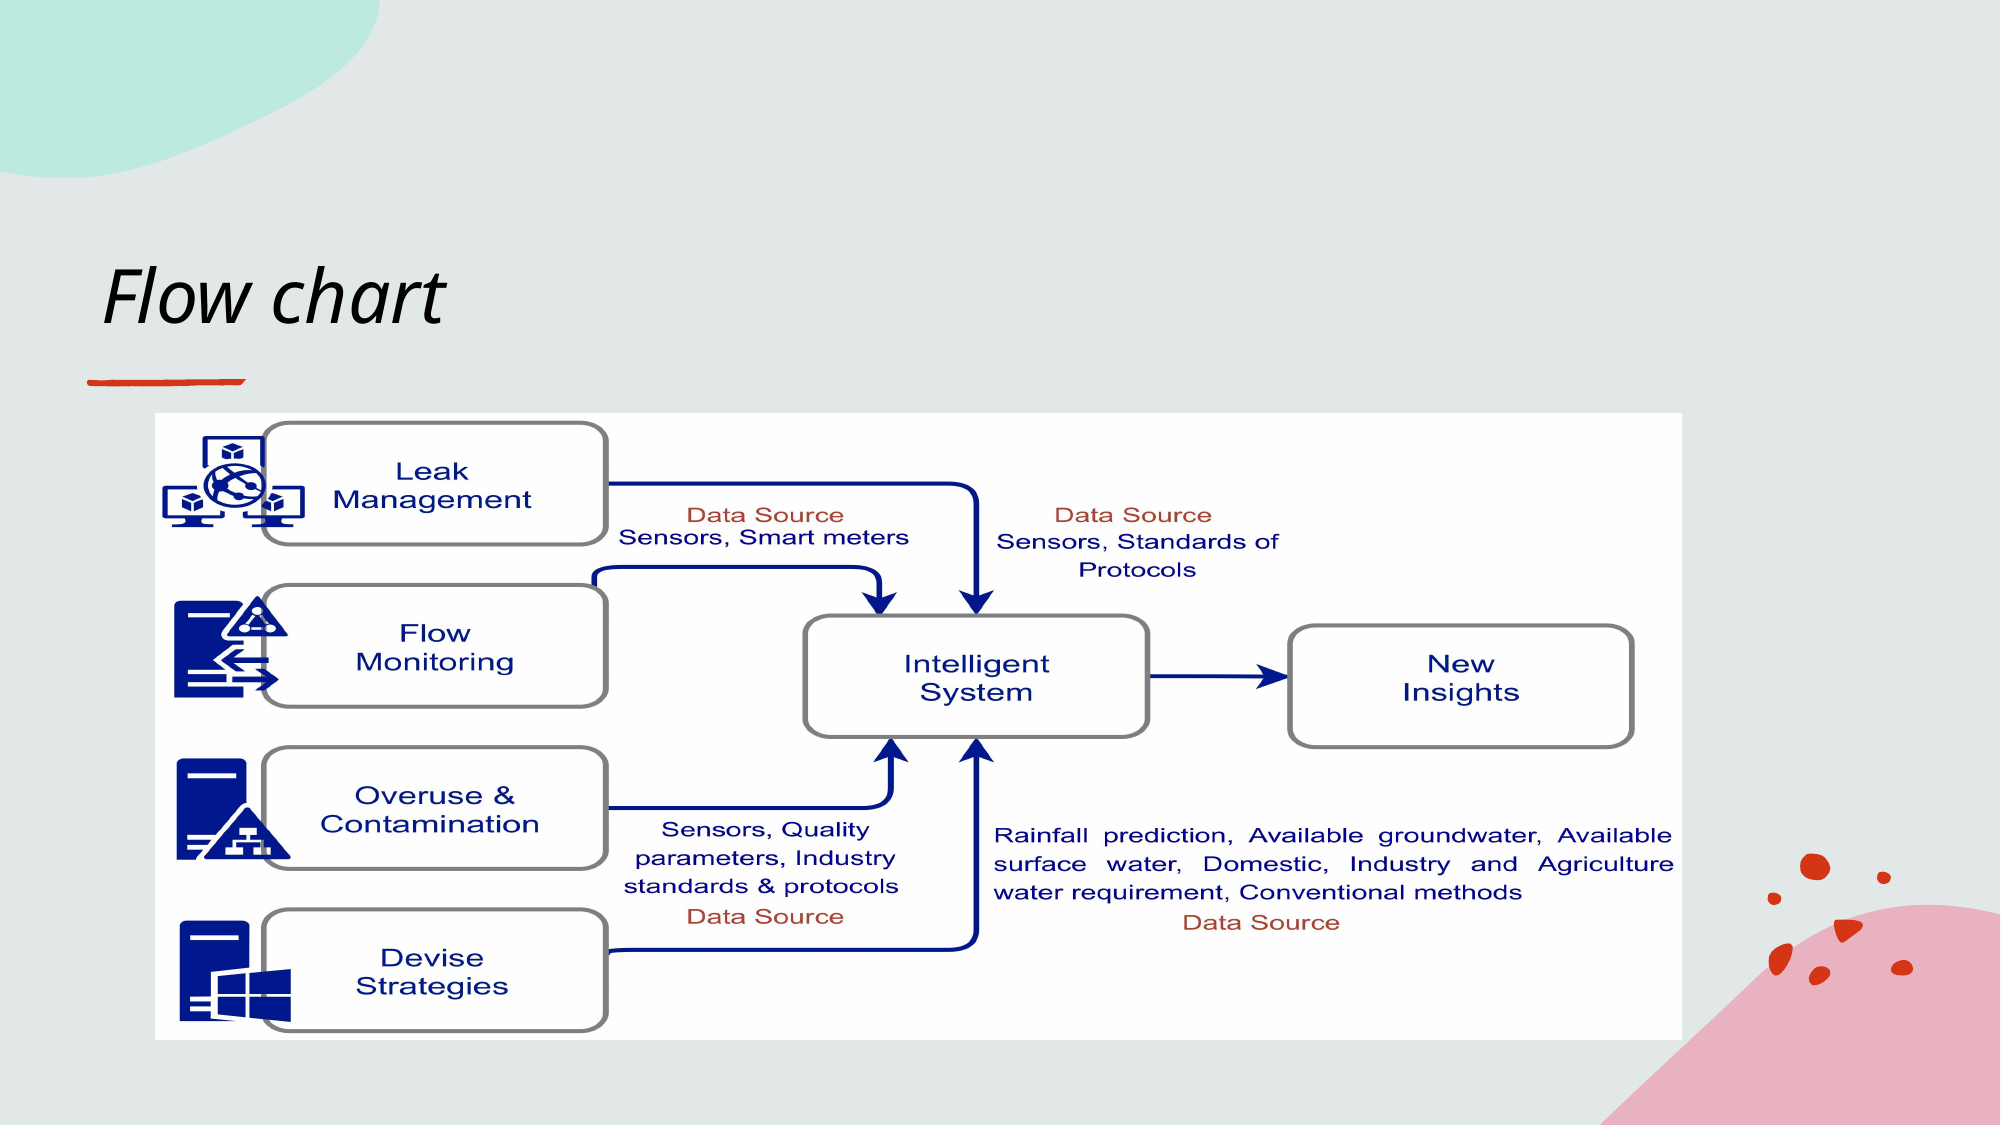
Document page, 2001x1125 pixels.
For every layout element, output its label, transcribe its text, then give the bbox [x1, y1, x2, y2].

title Flow chart [86, 129, 1740, 347]
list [155, 413, 1682, 1040]
